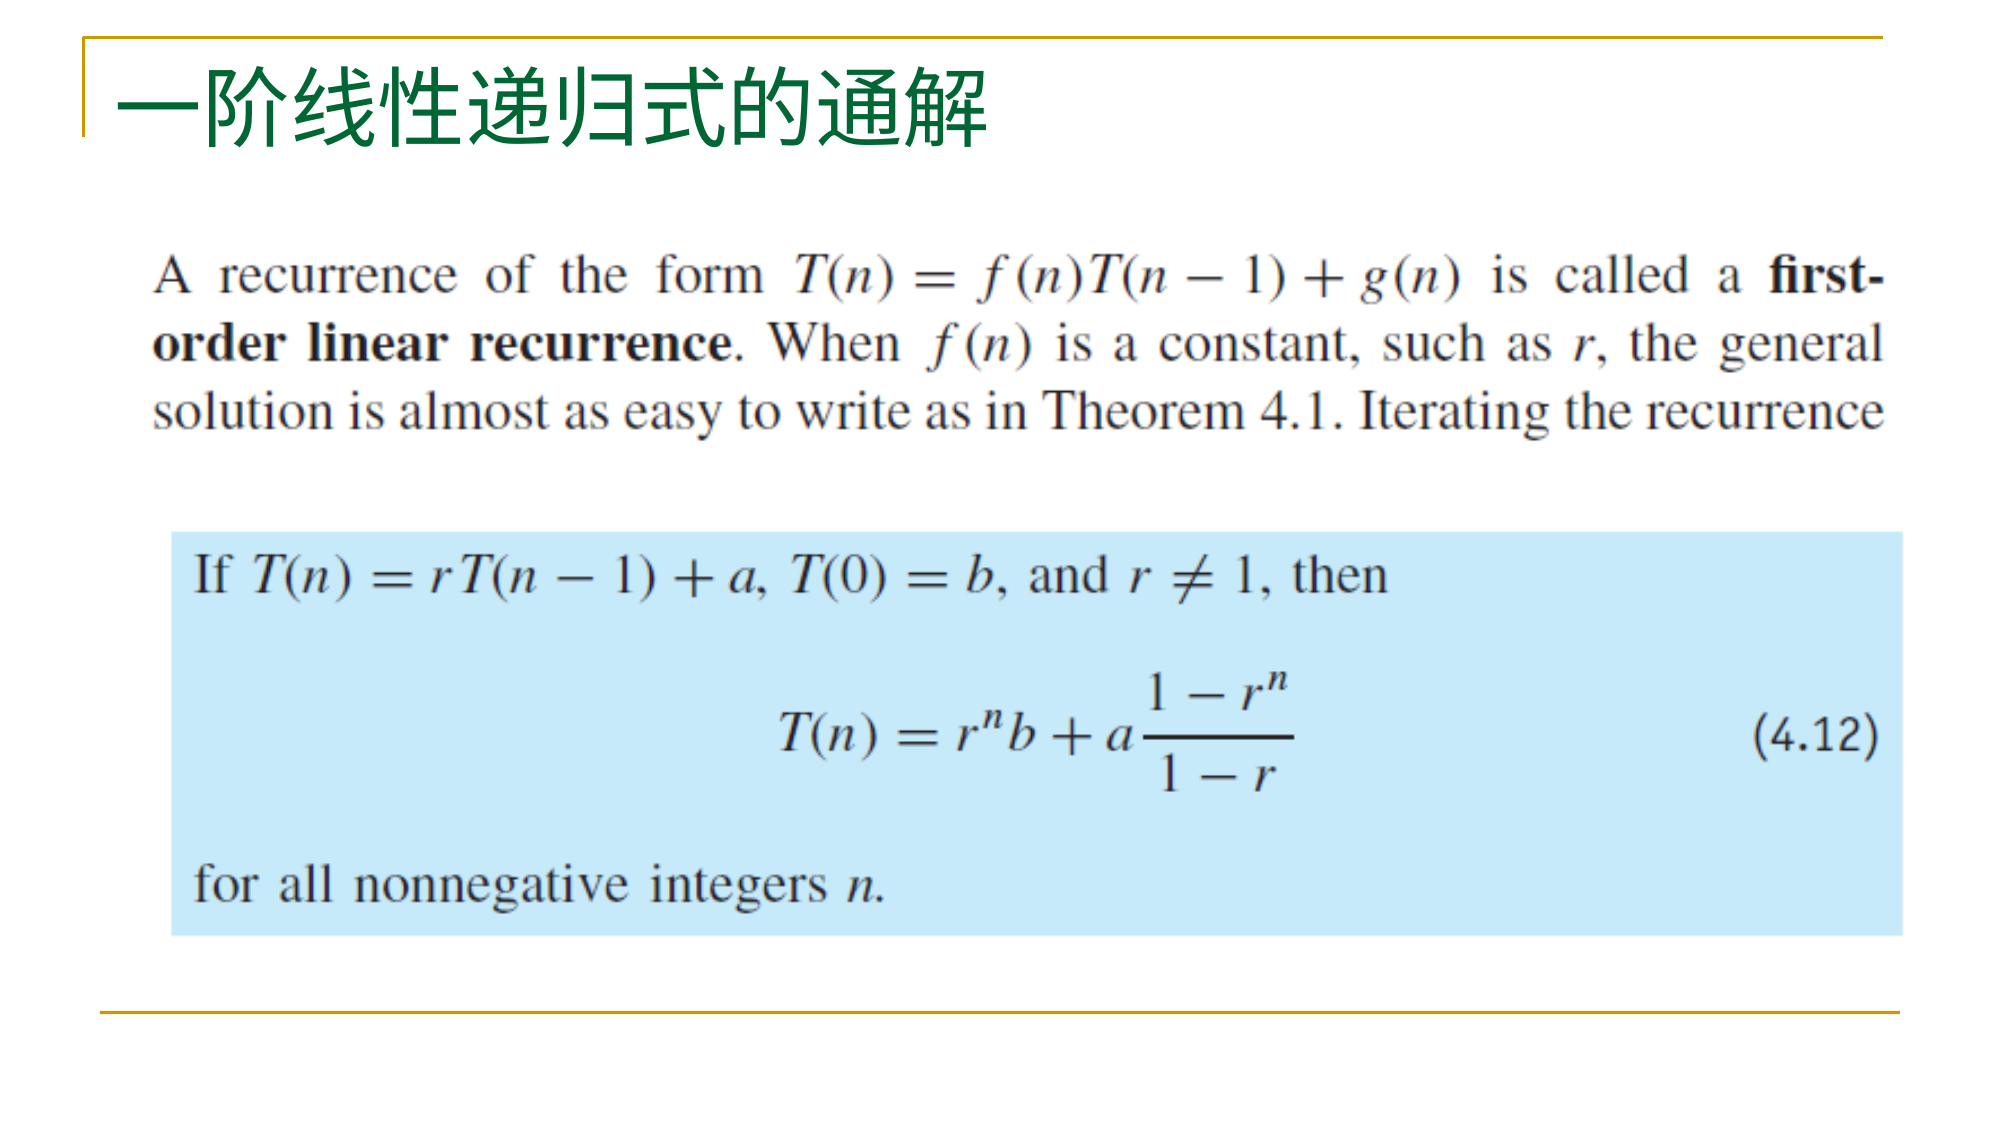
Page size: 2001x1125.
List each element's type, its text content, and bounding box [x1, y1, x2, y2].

picture [136, 503, 1944, 959]
title 一阶线性递归式的通解 [99, 45, 1900, 233]
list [139, 232, 1902, 457]
